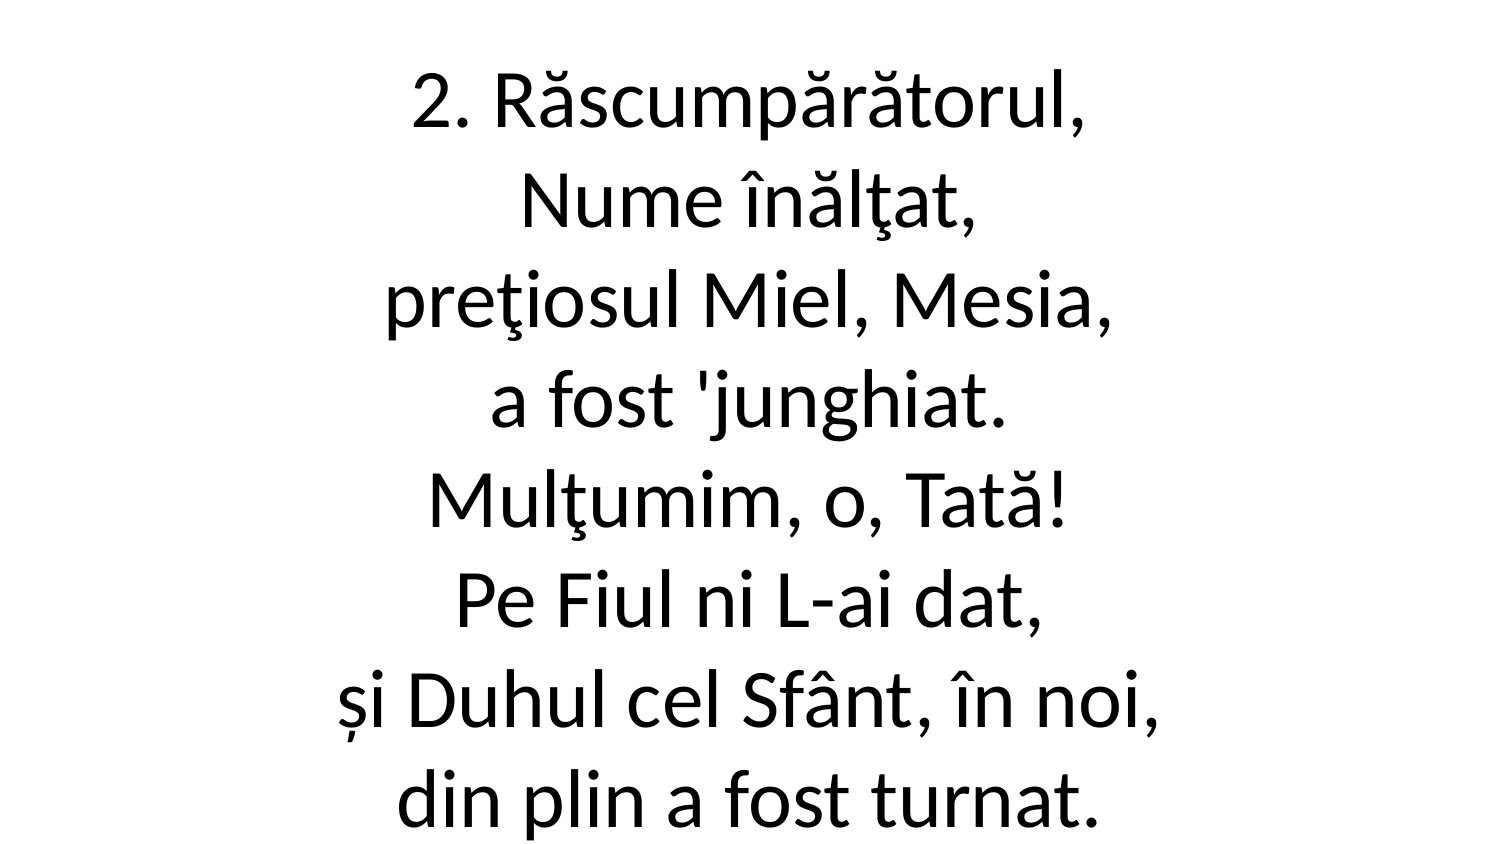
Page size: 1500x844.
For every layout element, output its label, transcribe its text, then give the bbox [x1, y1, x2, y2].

text_box 2. Răscumpărătorul, Nume înălţat, preţiosul Miel, Mesia, a fost 'junghiat. Mulţumim, o, Tată! Pe Fiul ni L-ai dat, și Duhul cel Sfânt, în noi, din plin a fost turnat. [321, 0, 1179, 844]
